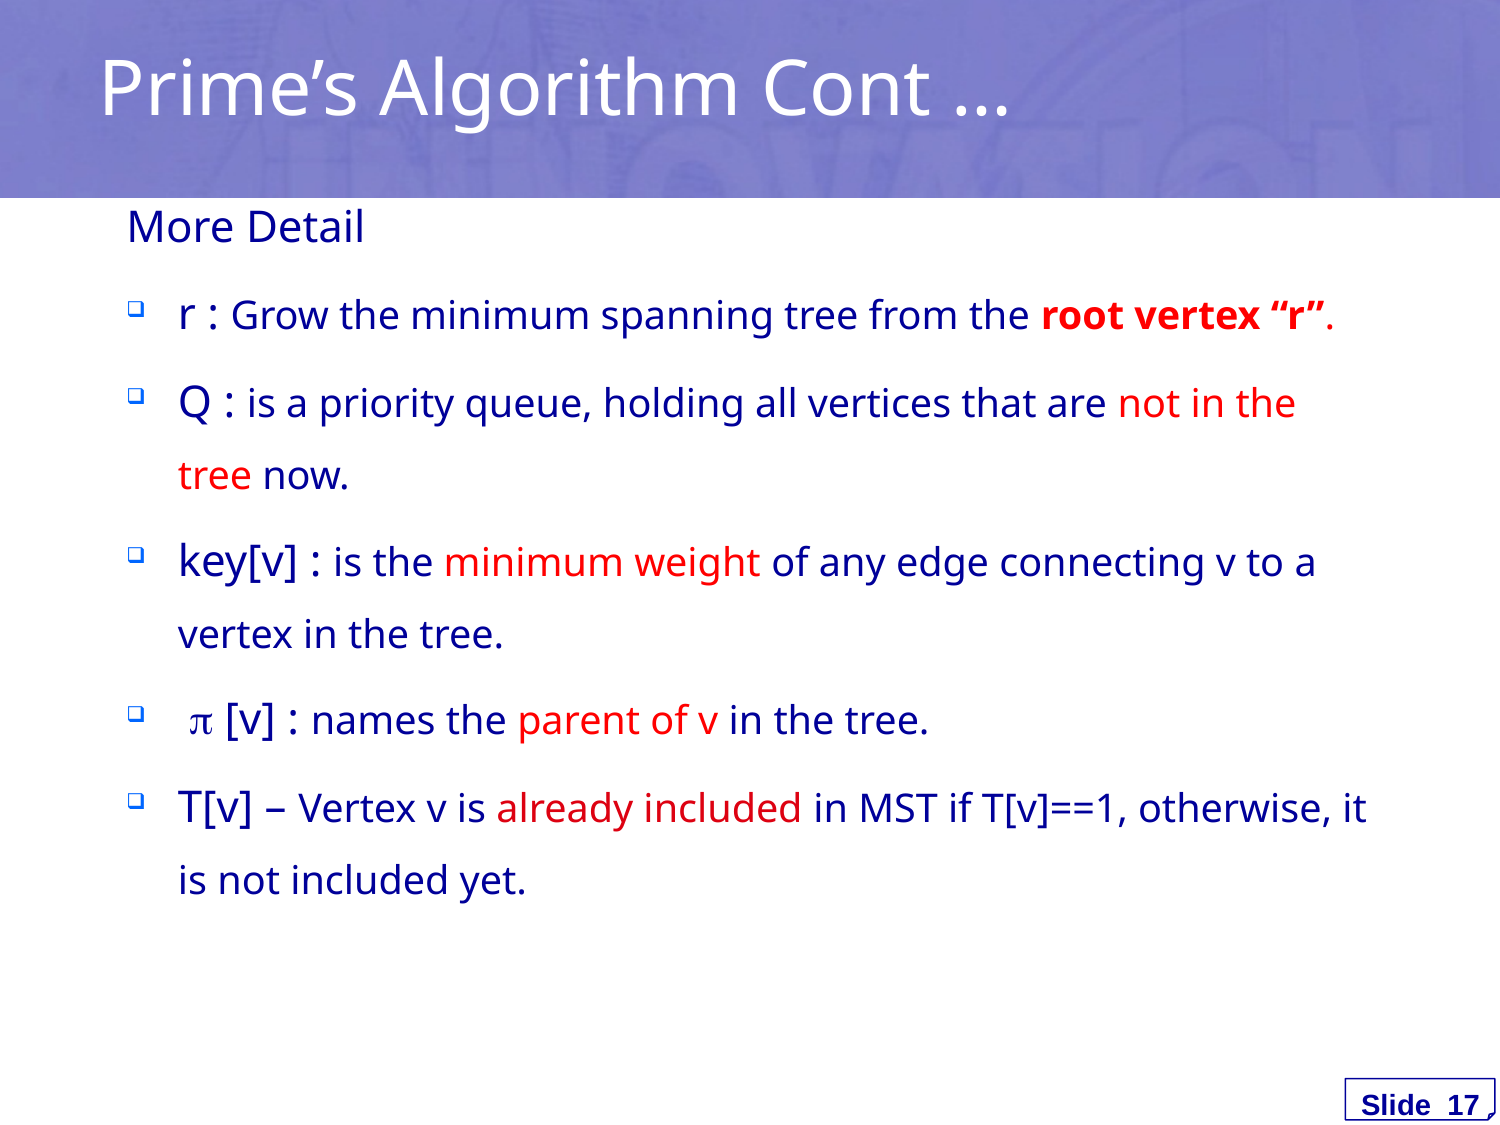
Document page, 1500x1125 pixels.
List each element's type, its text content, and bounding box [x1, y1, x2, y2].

list More Detail r : Grow the minimum spanning tree from the root vertex “r”. Q : is a priority queue, holding all vertices that are not in the tree now. key[v] : is the minimum weight of any edge connecting v to a vertex in the tree. p [v] : names the parent of v in the tree. T[v] – Vertex v is already included in MST if T[v]==1, otherwise, it is not included yet. [112, 207, 1388, 1001]
picture [0, 0, 1500, 198]
text_box Slide 17 [1345, 1078, 1495, 1120]
